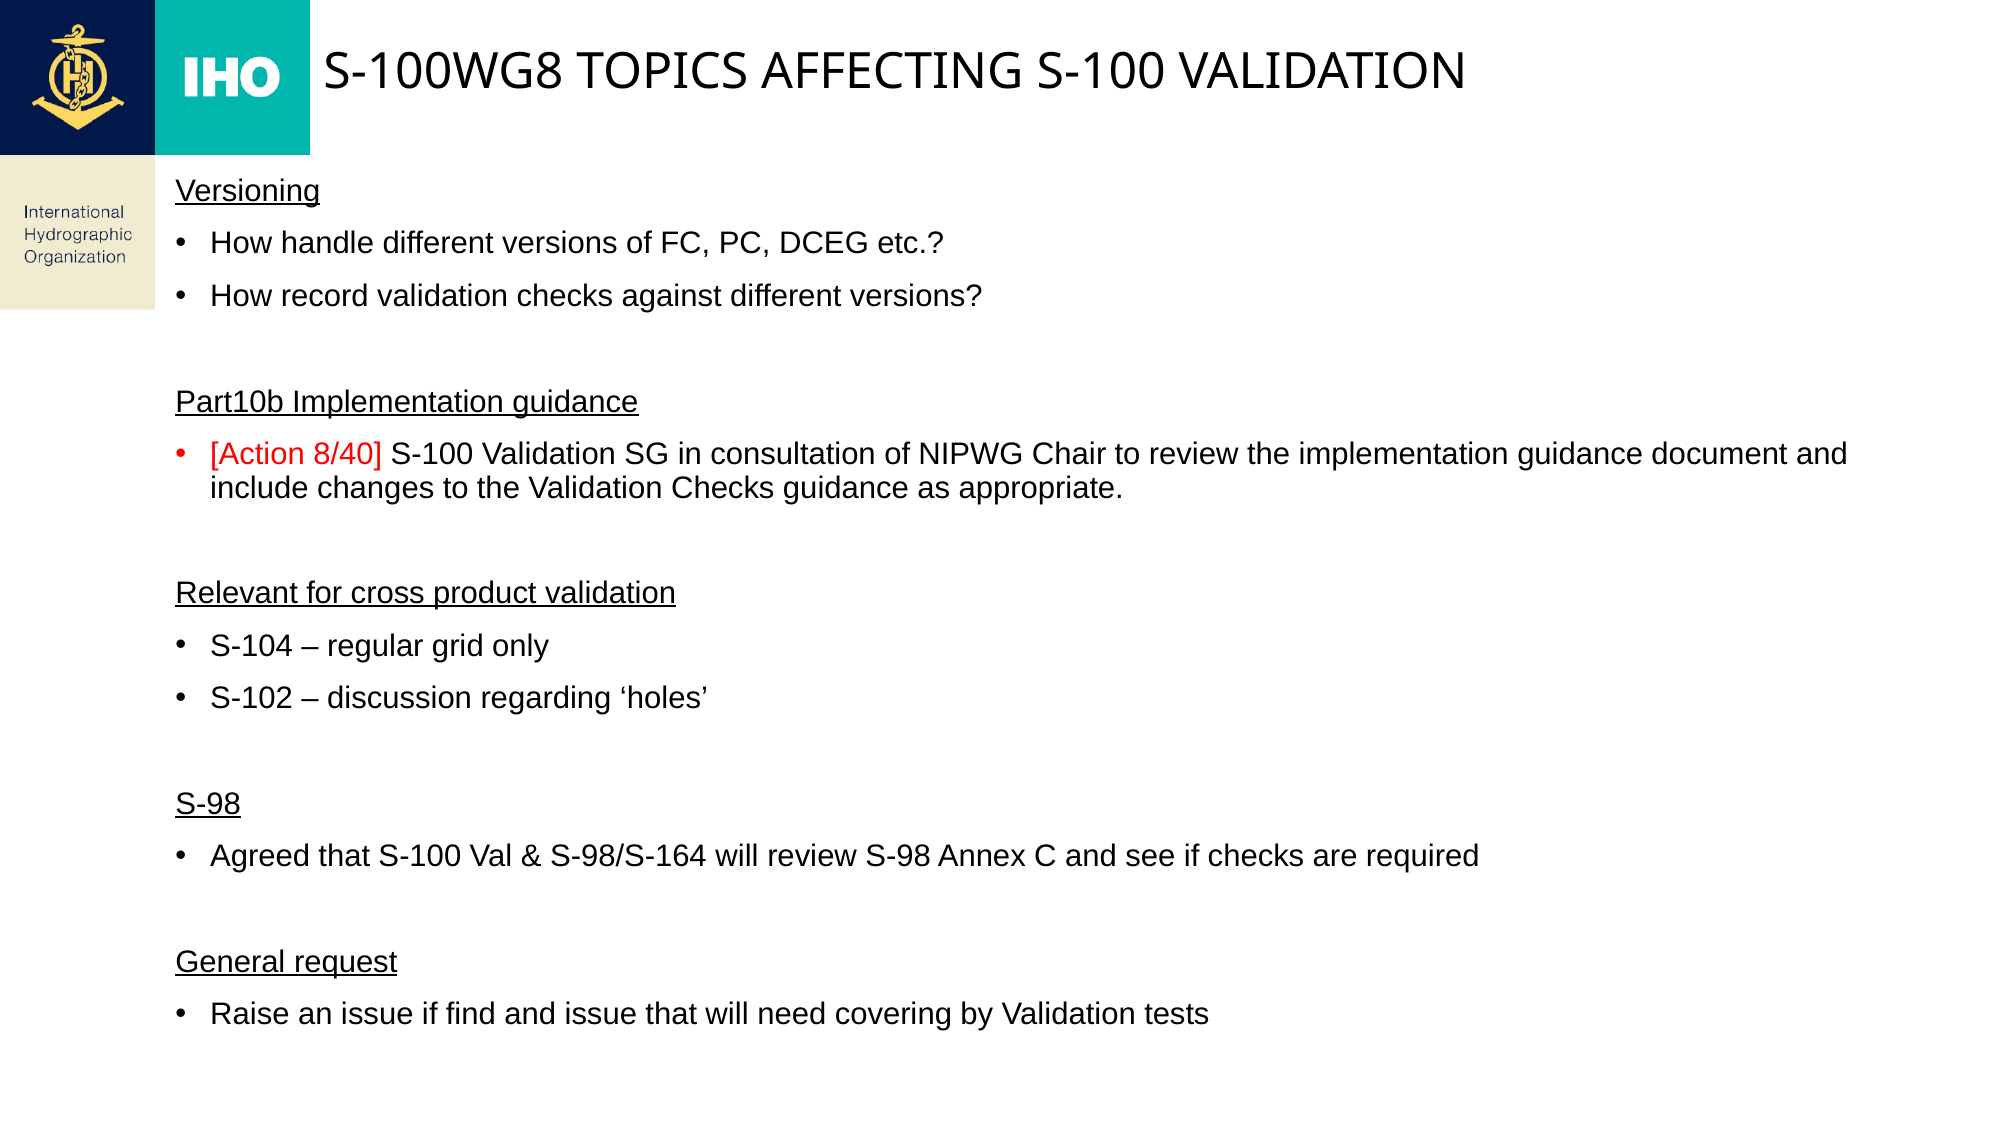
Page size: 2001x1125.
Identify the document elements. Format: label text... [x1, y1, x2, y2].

title S-100WG8 topics affecting S-100 Validation [308, 0, 2000, 145]
list Versioning How handle different versions of FC, PC, DCEG etc.? How record validation checks against different versions? Part10b Implementation guidance [Action 8/40] S-100 Validation SG in consultation of NIPWG Chair to review the implementation guidance document and include changes to the Validation Checks guidance as appropriate. Relevant for cross product validation S-104 – regular grid only S-102 – discussion regarding ‘holes’ S-98 Agreed that S-100 Val & S-98/S-164 will review S-98 Annex C and see if checks are required General request Raise an issue if find and issue that will need covering by Validation tests [160, 167, 1886, 1046]
picture [0, 0, 310, 310]
